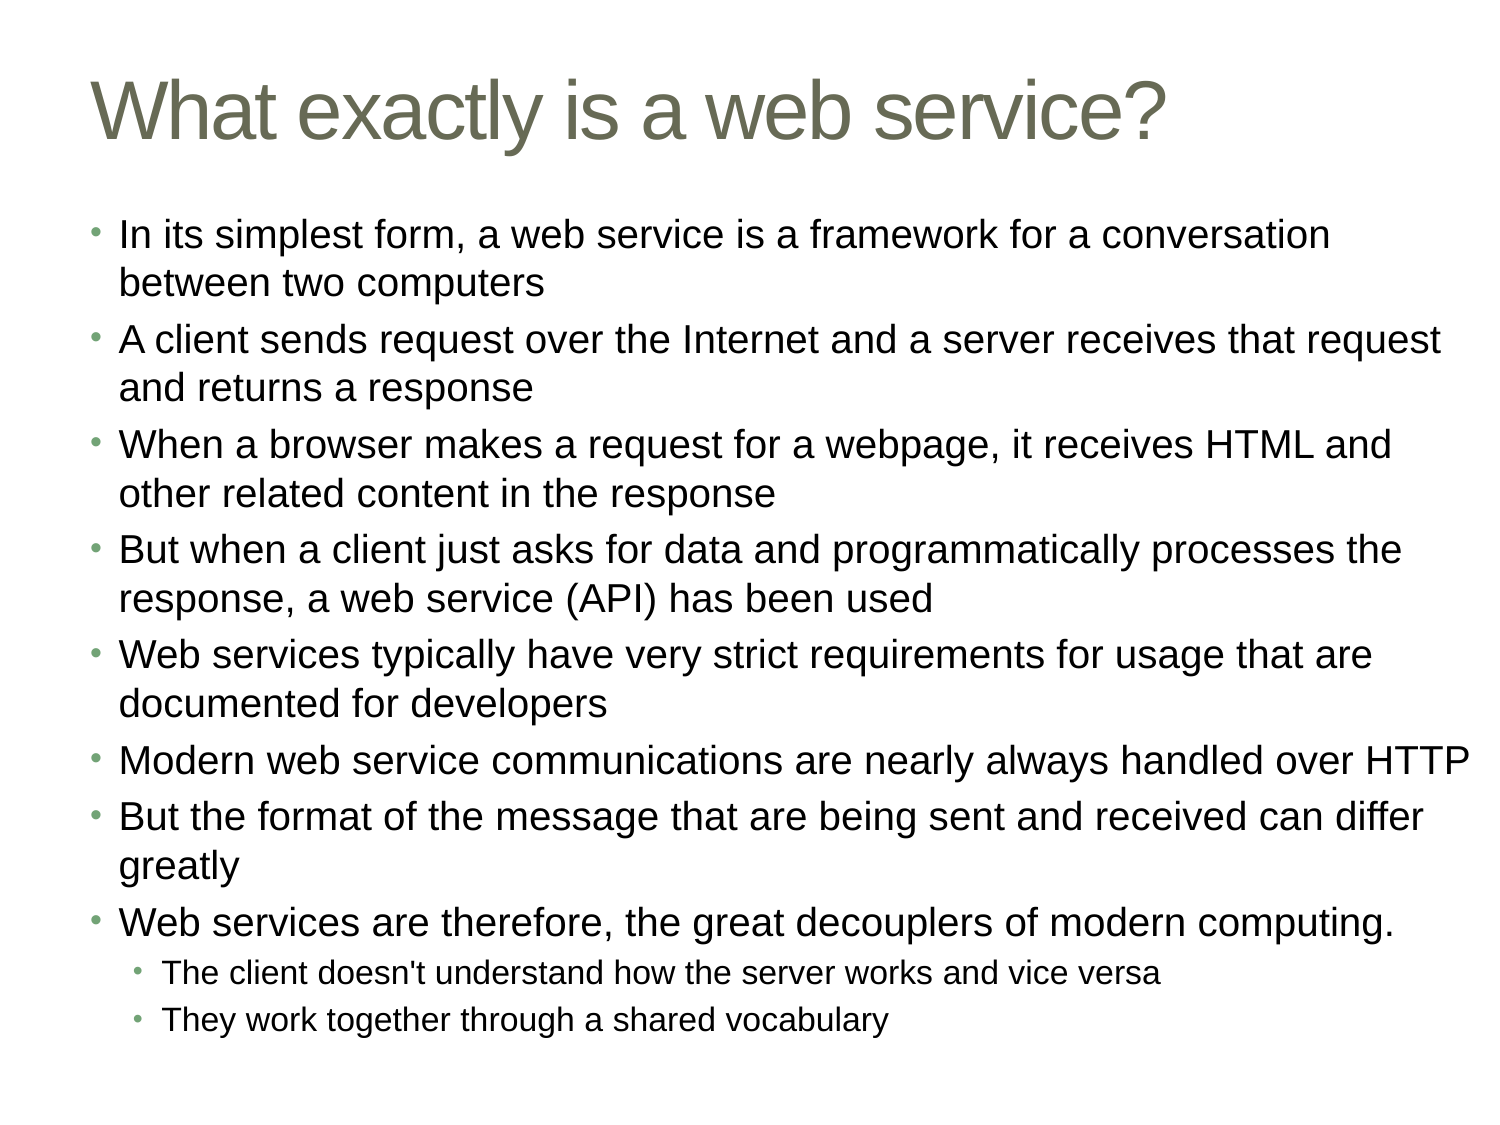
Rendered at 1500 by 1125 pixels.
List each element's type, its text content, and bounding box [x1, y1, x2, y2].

title What exactly is a web service? [75, 24, 1425, 188]
list In its simplest form, a web service is a framework for a conversation between two computers A client sends request over the Internet and a server receives that request and returns a response When a browser makes a request for a webpage, it receives HTML and other related content in the response But when a client just asks for data and programmatically processes the response, a web service (API) has been used Web services typically have very strict requirements for usage that are documented for developers Modern web service communications are nearly always handled over HTTP But the format of the message that are being sent and received can differ greatly Web services are therefore, the great decouplers of modern computing. The client doesn't understand how the server works and vice versa They work together through a shared vocabulary [75, 200, 1500, 1088]
